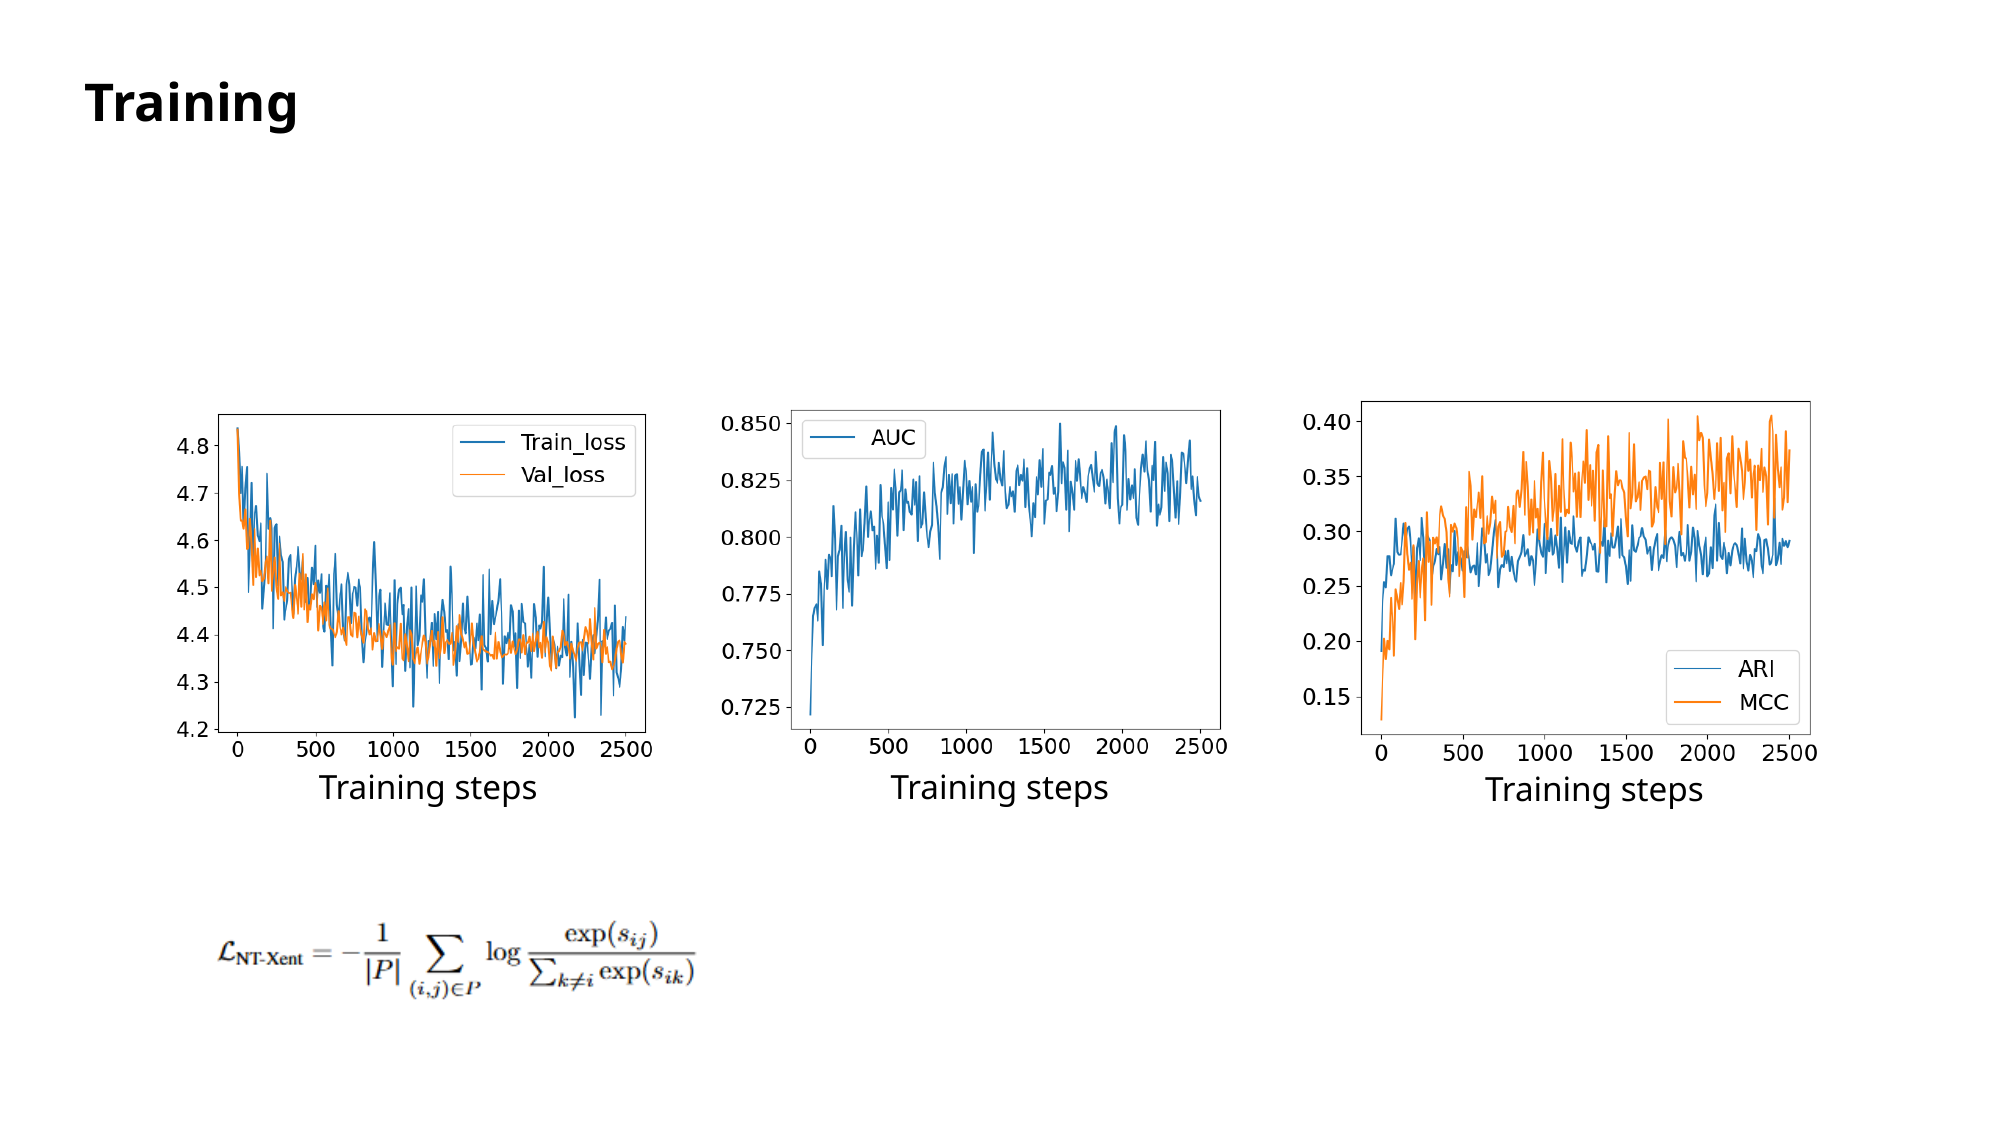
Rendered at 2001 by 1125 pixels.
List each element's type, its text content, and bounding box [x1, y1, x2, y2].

text_box Training steps [1470, 764, 1719, 816]
text_box Training steps [304, 760, 553, 814]
text_box Training [70, 62, 314, 140]
text_box Training steps [875, 761, 1125, 814]
picture [199, 881, 729, 1027]
picture [1295, 347, 1868, 764]
picture [171, 363, 701, 760]
picture [721, 358, 1276, 761]
